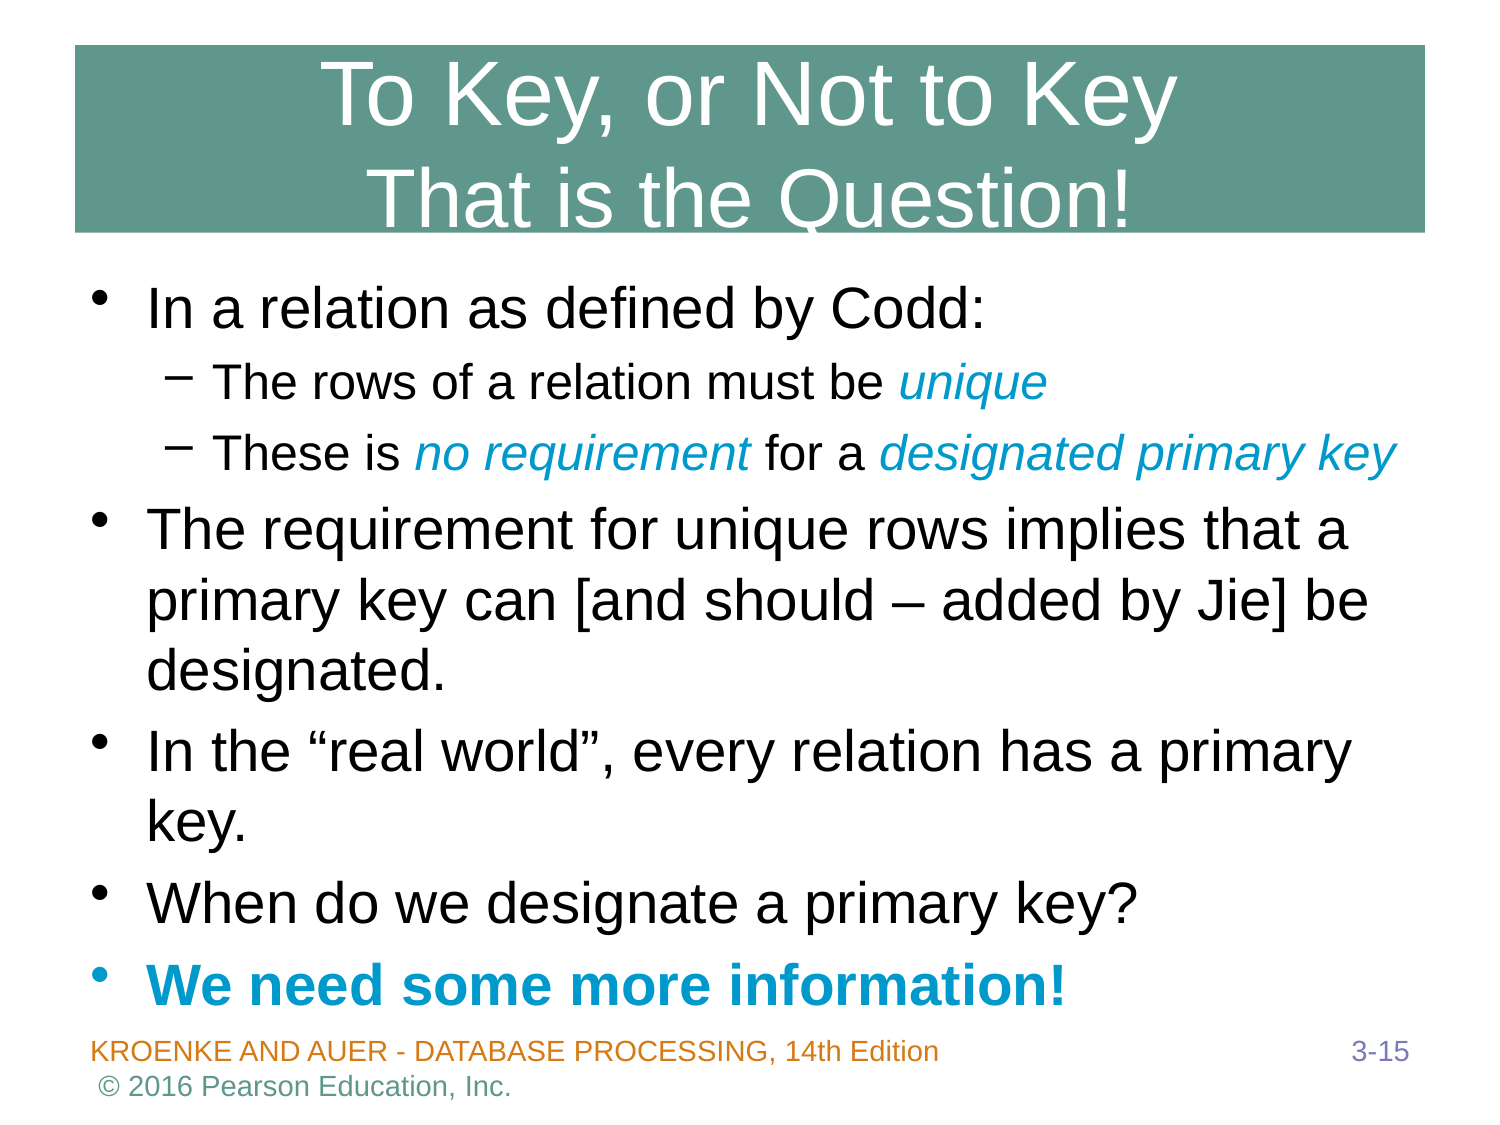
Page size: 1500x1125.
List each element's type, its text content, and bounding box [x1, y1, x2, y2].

slide_number 3-15 [1074, 1024, 1426, 1103]
list In a relation as defined by Codd: The rows of a relation must be unique These is no requirement for a designated primary key The requirement for unique rows implies that a primary key can [and should – added by Jie] be designated. In the “real world”, every relation has a primary key. When do we designate a primary key? We need some more information! [74, 262, 1426, 1006]
title To Key, or Not to Key That is the Question! [74, 44, 1426, 233]
footer KROENKE AND AUER - DATABASE PROCESSING, 14th Edition © 2016 Pearson Education, Inc. [74, 1024, 963, 1104]
